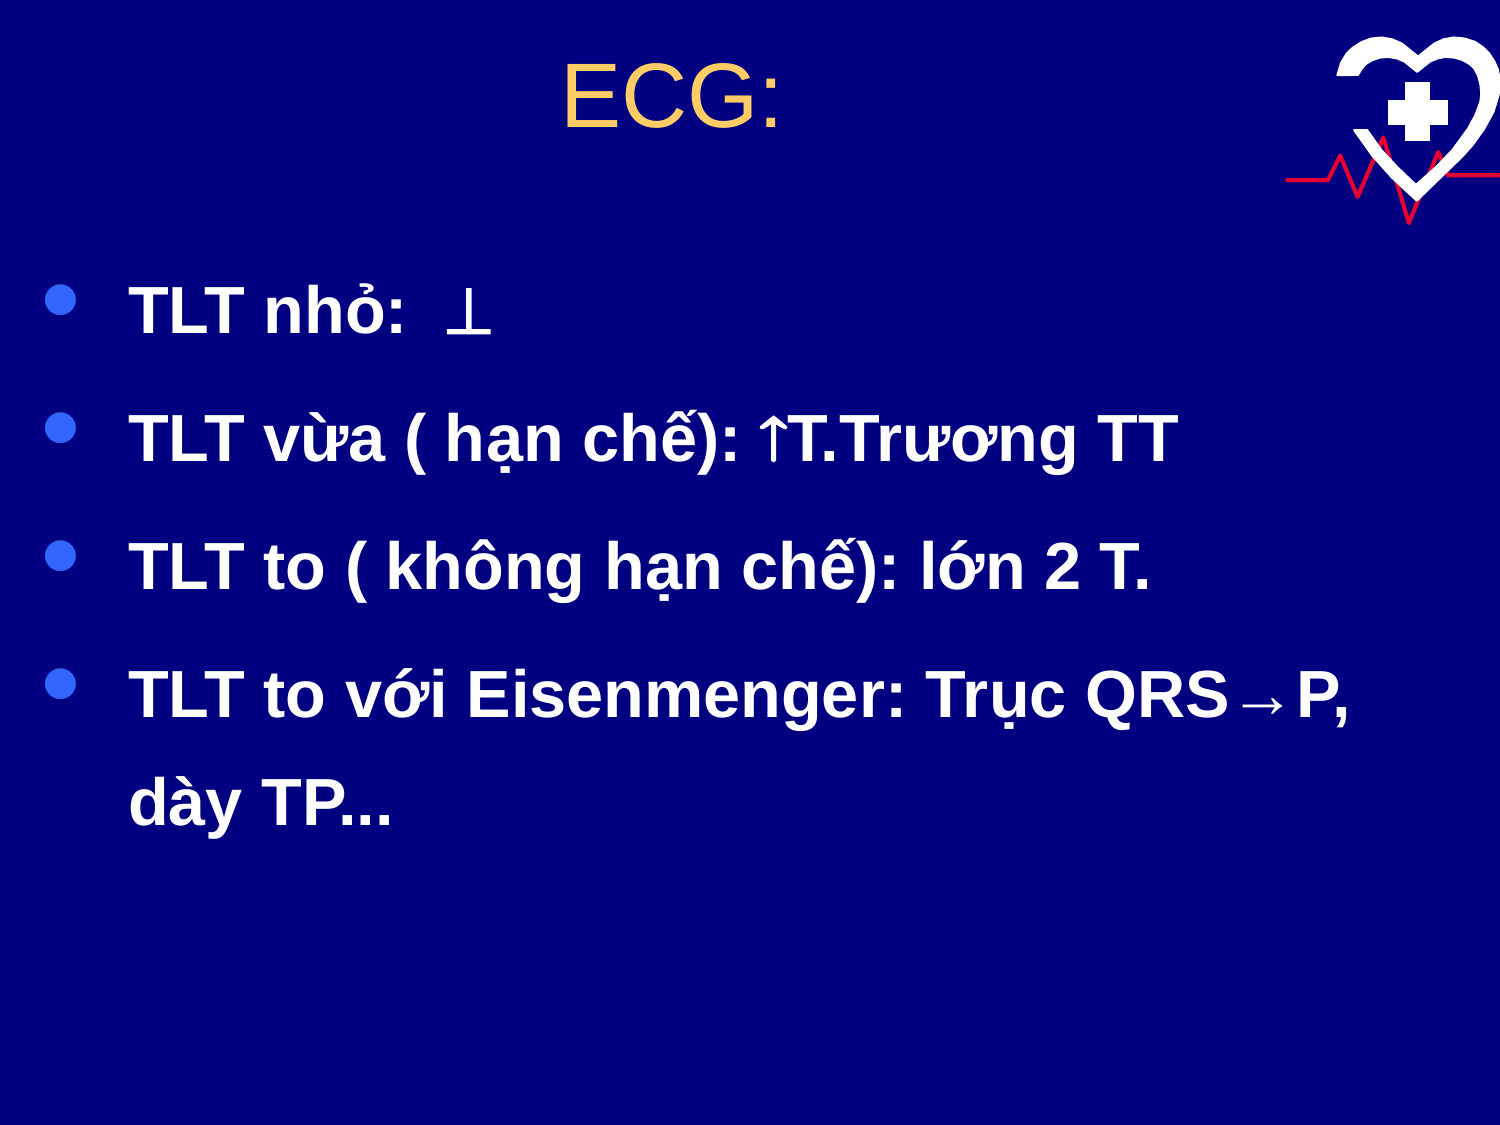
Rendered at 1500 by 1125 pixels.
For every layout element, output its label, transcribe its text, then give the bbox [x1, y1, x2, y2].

list TLT nhỏ:  TLT vừa ( hạn chế): T.Trương TT TLT to ( không hạn chế): lớn 2 T. TLT to với Eisenmenger: Trục QRS→P, dày TP... [16, 231, 1467, 894]
title ECG: [16, 18, 1328, 163]
